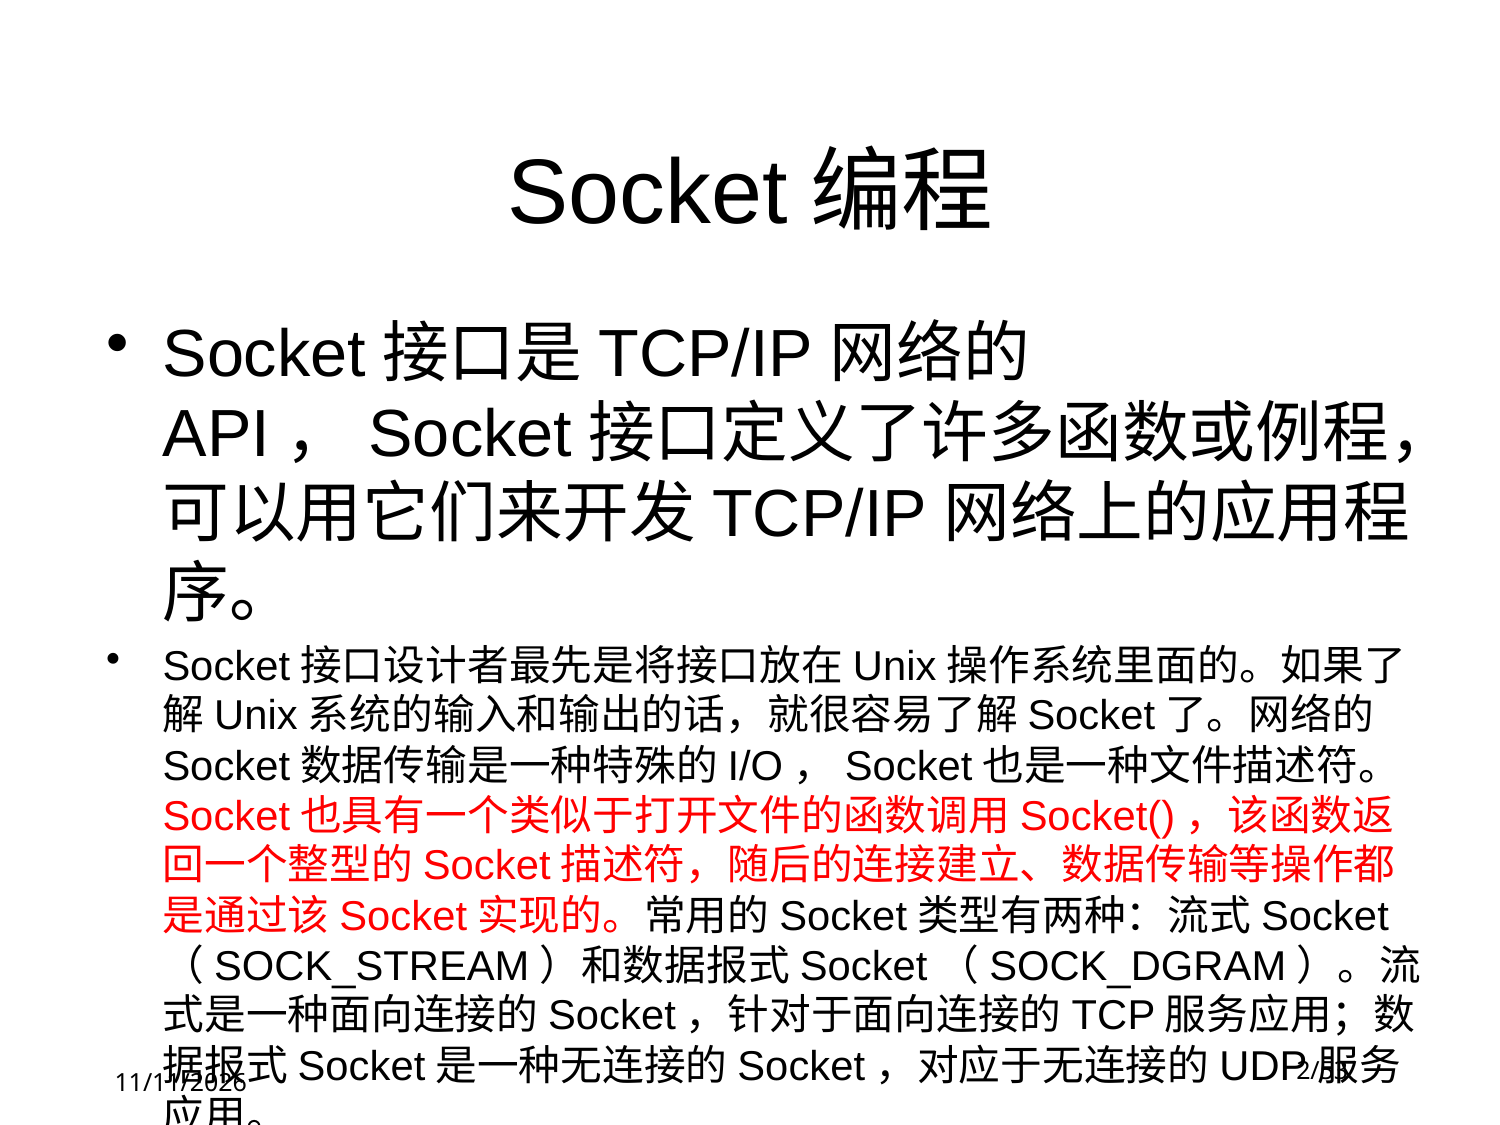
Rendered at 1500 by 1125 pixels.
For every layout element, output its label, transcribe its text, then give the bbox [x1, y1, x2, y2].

list Socket接口是TCP/IP网络的API，Socket接口定义了许多函数或例程，可以用它们来开发TCP/IP网络上的应用程序。 Socket接口设计者最先是将接口放在Unix操作系统里面的。如果了解Unix系统的输入和输出的话，就很容易了解Socket了。网络的 Socket数据传输是一种特殊的I/O，Socket也是一种文件描述符。Socket也具有一个类似于打开文件的函数调用Socket()，该函数返 回一个整型的Socket描述符，随后的连接建立、数据传输等操作都是通过该Socket实现的。常用的Socket类型有两种：流式Socket （SOCK_STREAM）和数据报式Socket（SOCK_DGRAM）。流式是一种面向连接的Socket，针对于面向连接的TCP服务应用；数据报式Socket是一种无连接的Socket，对应于无连接的UDP服务应用。 [91, 302, 1438, 1003]
text_box 2/53 [1281, 1046, 1447, 1083]
title Socket编程 [94, 50, 1407, 250]
text_box 2020/10/28 [99, 1058, 325, 1103]
